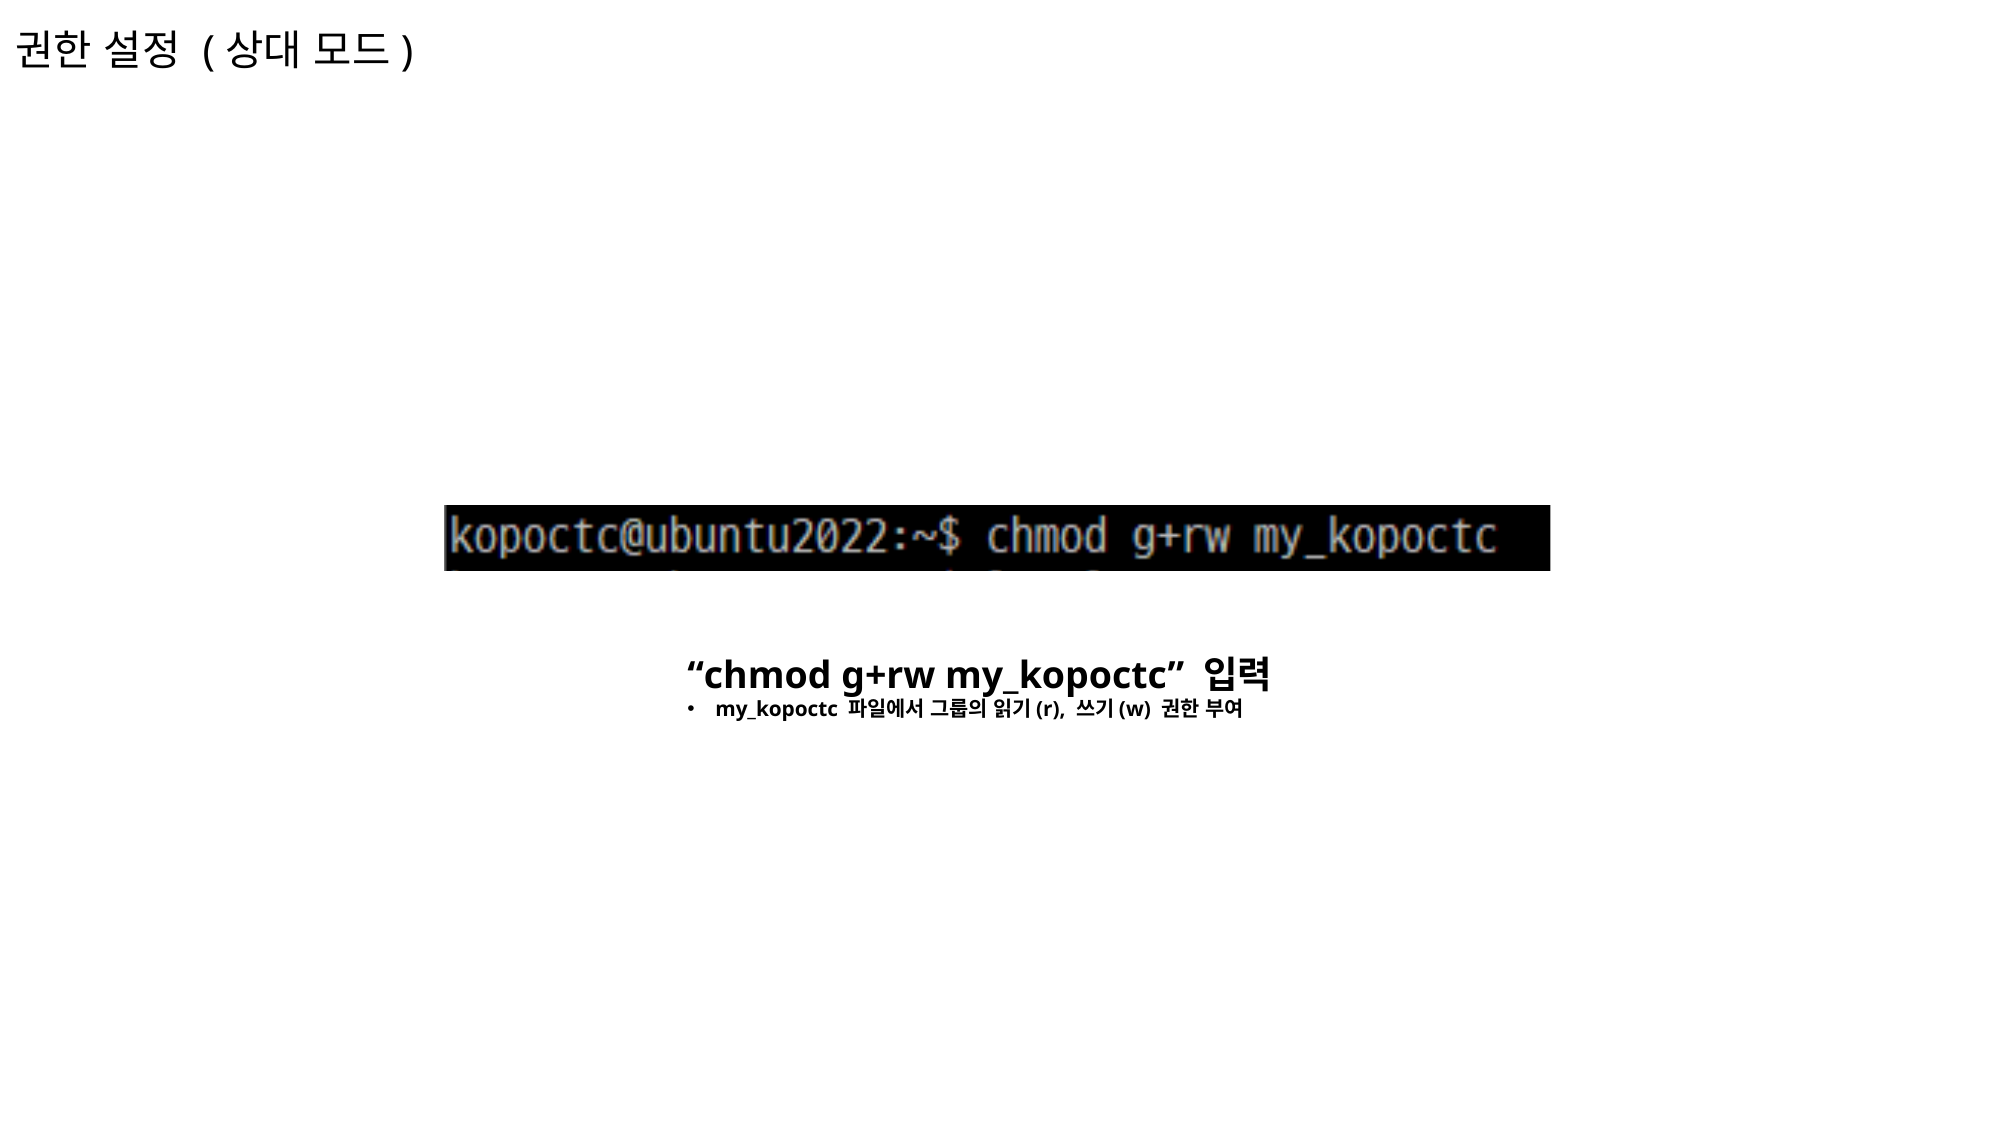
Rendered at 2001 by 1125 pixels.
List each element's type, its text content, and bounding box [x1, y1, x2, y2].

text_box “chmod g+rw my_kopoctc” 입력 my_kopoctc 파일에서 그룹의 읽기(r), 쓰기(w) 권한 부여 [672, 643, 1608, 729]
title 권한 설정 (상대 모드) [0, 0, 1229, 105]
picture [444, 505, 1551, 571]
